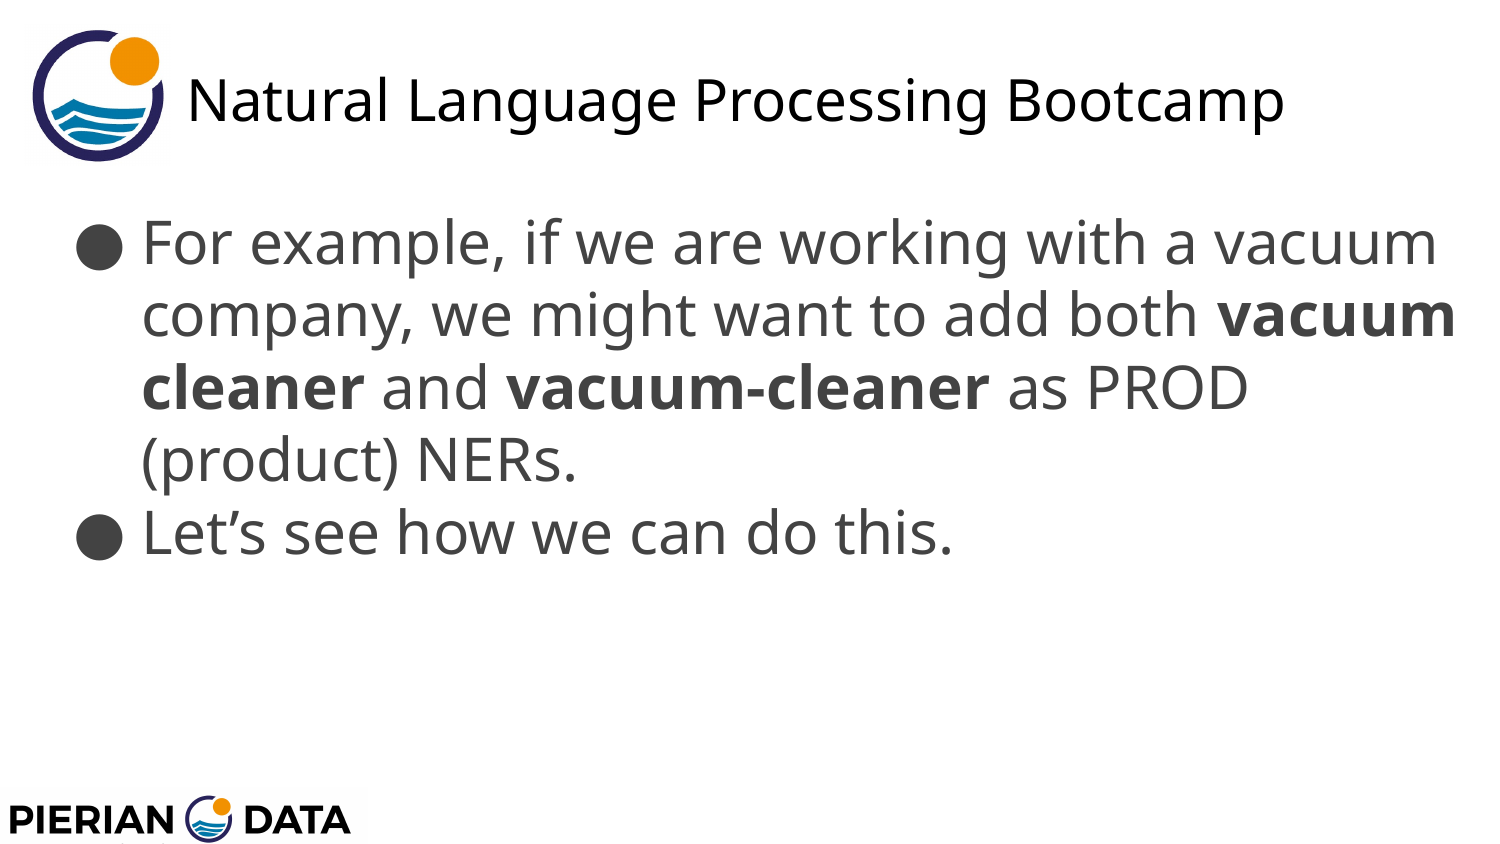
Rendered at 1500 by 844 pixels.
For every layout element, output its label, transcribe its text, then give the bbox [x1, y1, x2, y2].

picture [24, 24, 172, 167]
list For example, if we are working with a vacuum company, we might want to add both vacuum cleaner and vacuum-cleaner as PROD (product) NERs. Let’s see how we can do this. [51, 189, 1476, 750]
picture [0, 787, 368, 844]
title Natural Language Processing Bootcamp [176, 48, 1449, 143]
